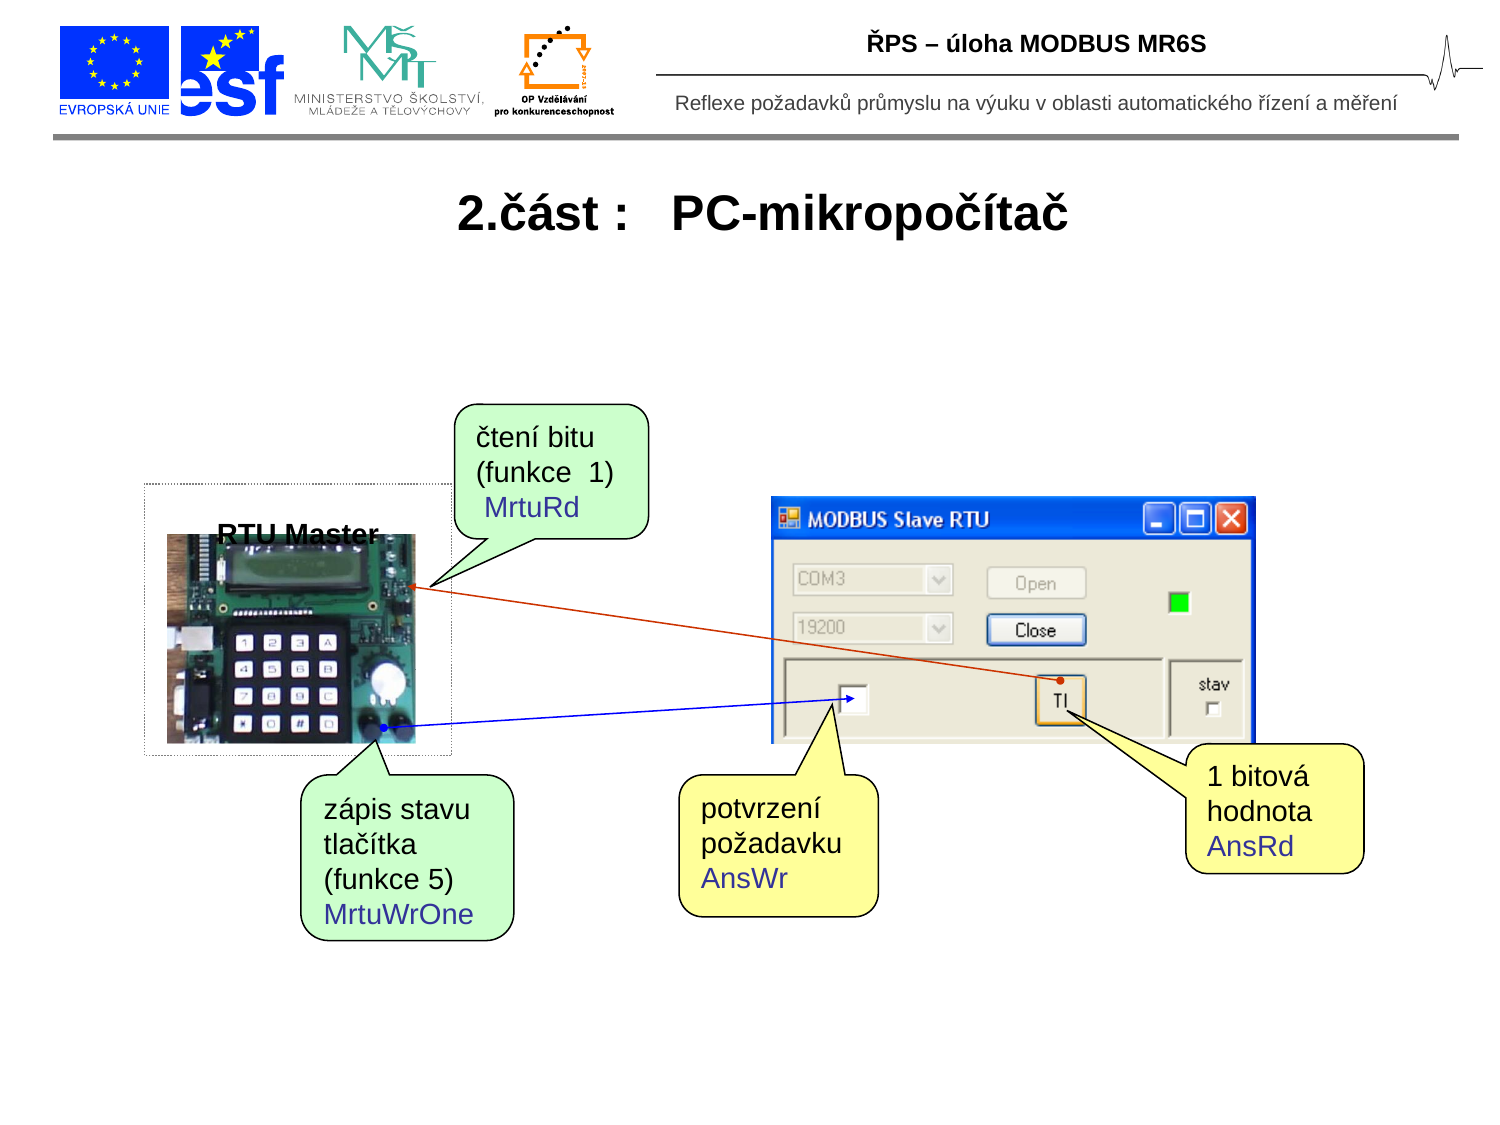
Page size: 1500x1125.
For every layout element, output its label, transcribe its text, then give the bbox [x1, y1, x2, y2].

text_box 2.část : PC-mikropočítač [442, 172, 1085, 248]
text_box čtení bitu (funkce 1) MrtuRd [429, 404, 649, 588]
text_box 1 bitová hodnota AnsRd [1122, 743, 1364, 874]
text_box RTU Master [144, 483, 452, 756]
text_box ŘPS – úloha MODBUS MR6S [644, 20, 1430, 68]
picture [656, 34, 1483, 91]
text_box zápis stavu tlačítka (funkce 5) MrtuWrOne [300, 752, 514, 941]
picture [770, 496, 1256, 744]
picture [167, 534, 417, 745]
text_box potvrzení požadavku AnsWr [679, 751, 879, 917]
